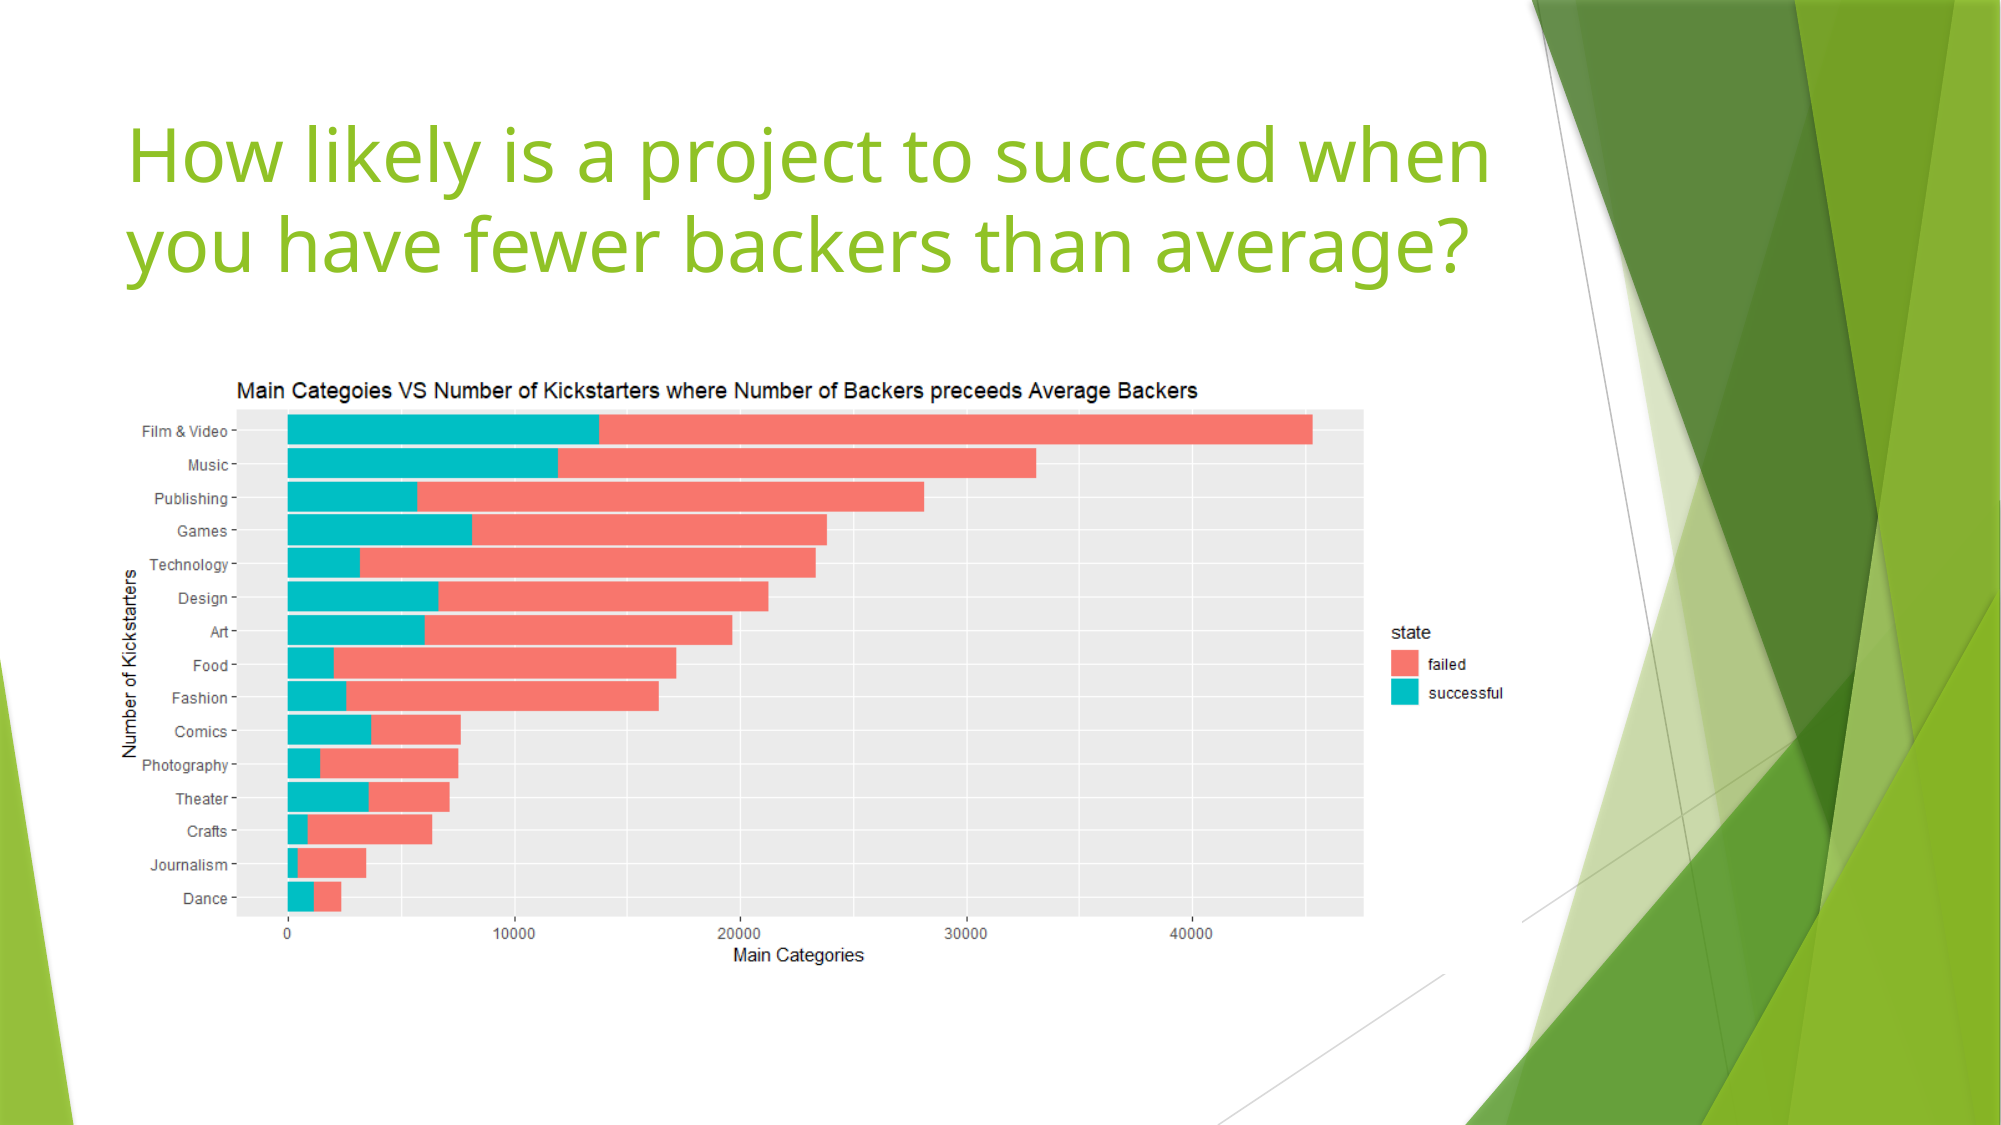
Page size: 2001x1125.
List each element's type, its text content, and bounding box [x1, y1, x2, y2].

title How likely is a project to succeed when you have fewer backers than average? [111, 99, 1522, 317]
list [110, 371, 1522, 975]
